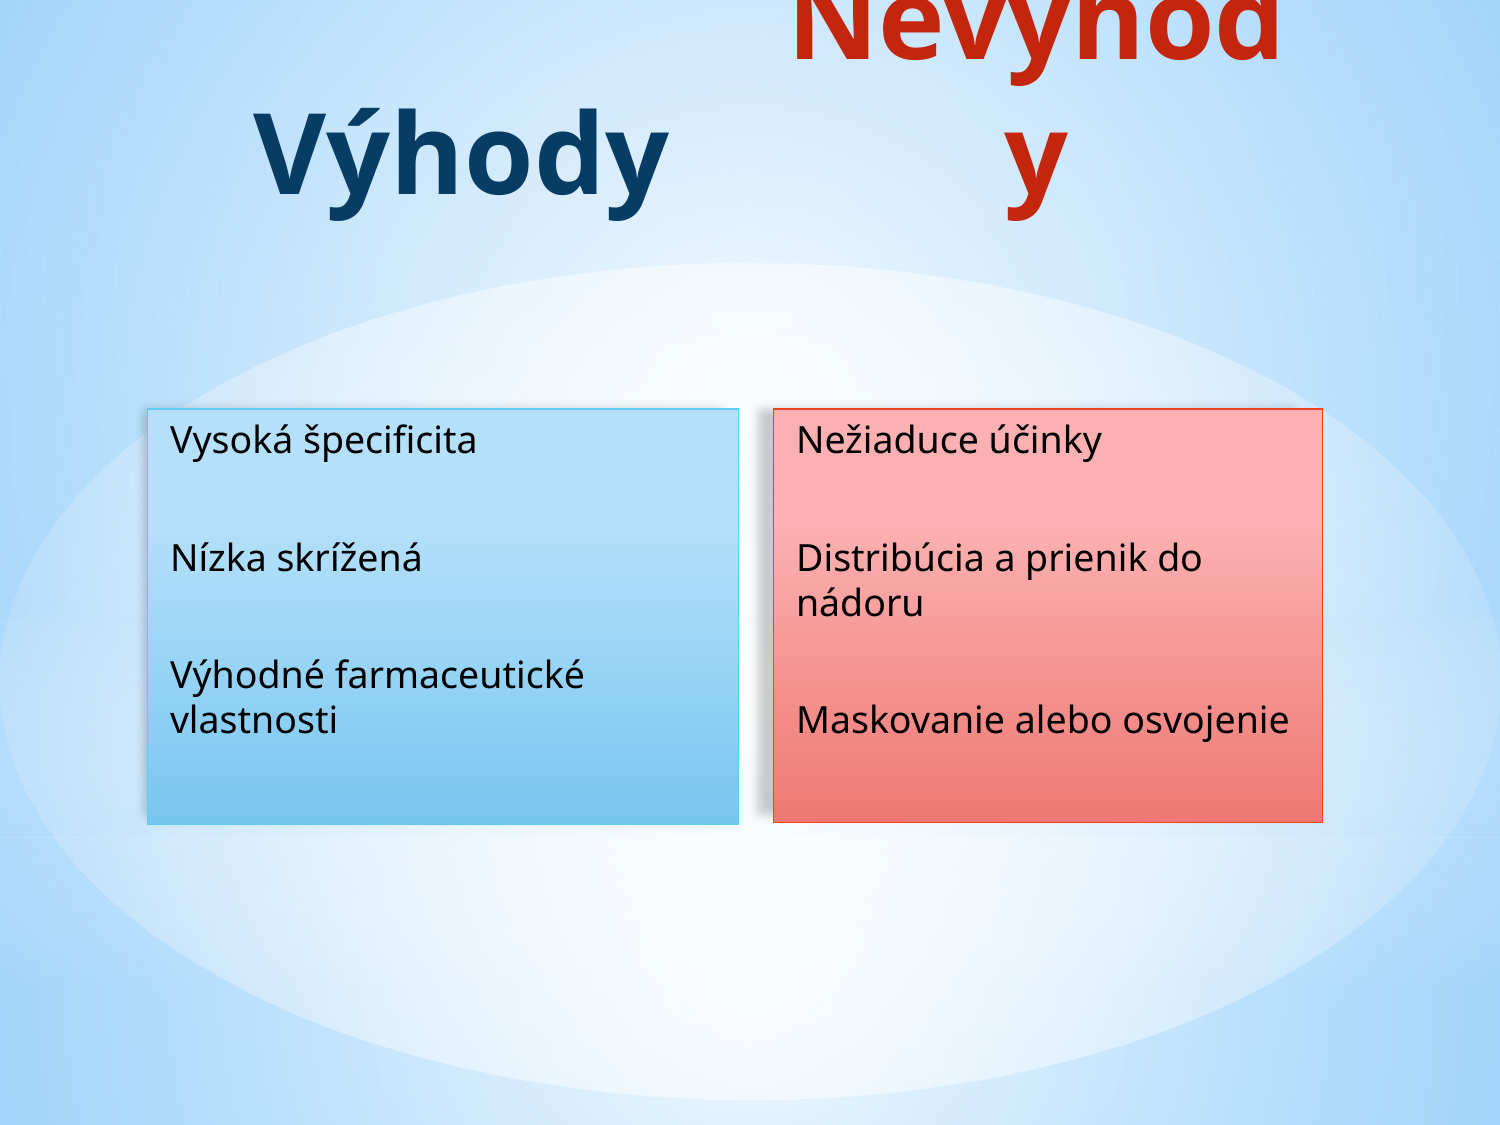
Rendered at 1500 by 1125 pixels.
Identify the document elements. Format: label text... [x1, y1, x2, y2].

list Nežiaduce účinky Distribúcia a prienik do nádoru Maskovanie alebo osvojenie [773, 408, 1323, 823]
list Nevýhody [762, 120, 1312, 225]
list Výhody [187, 120, 737, 225]
list Vysoká špecificita Nízka skrížená Výhodné farmaceutické vlastnosti [147, 408, 739, 825]
